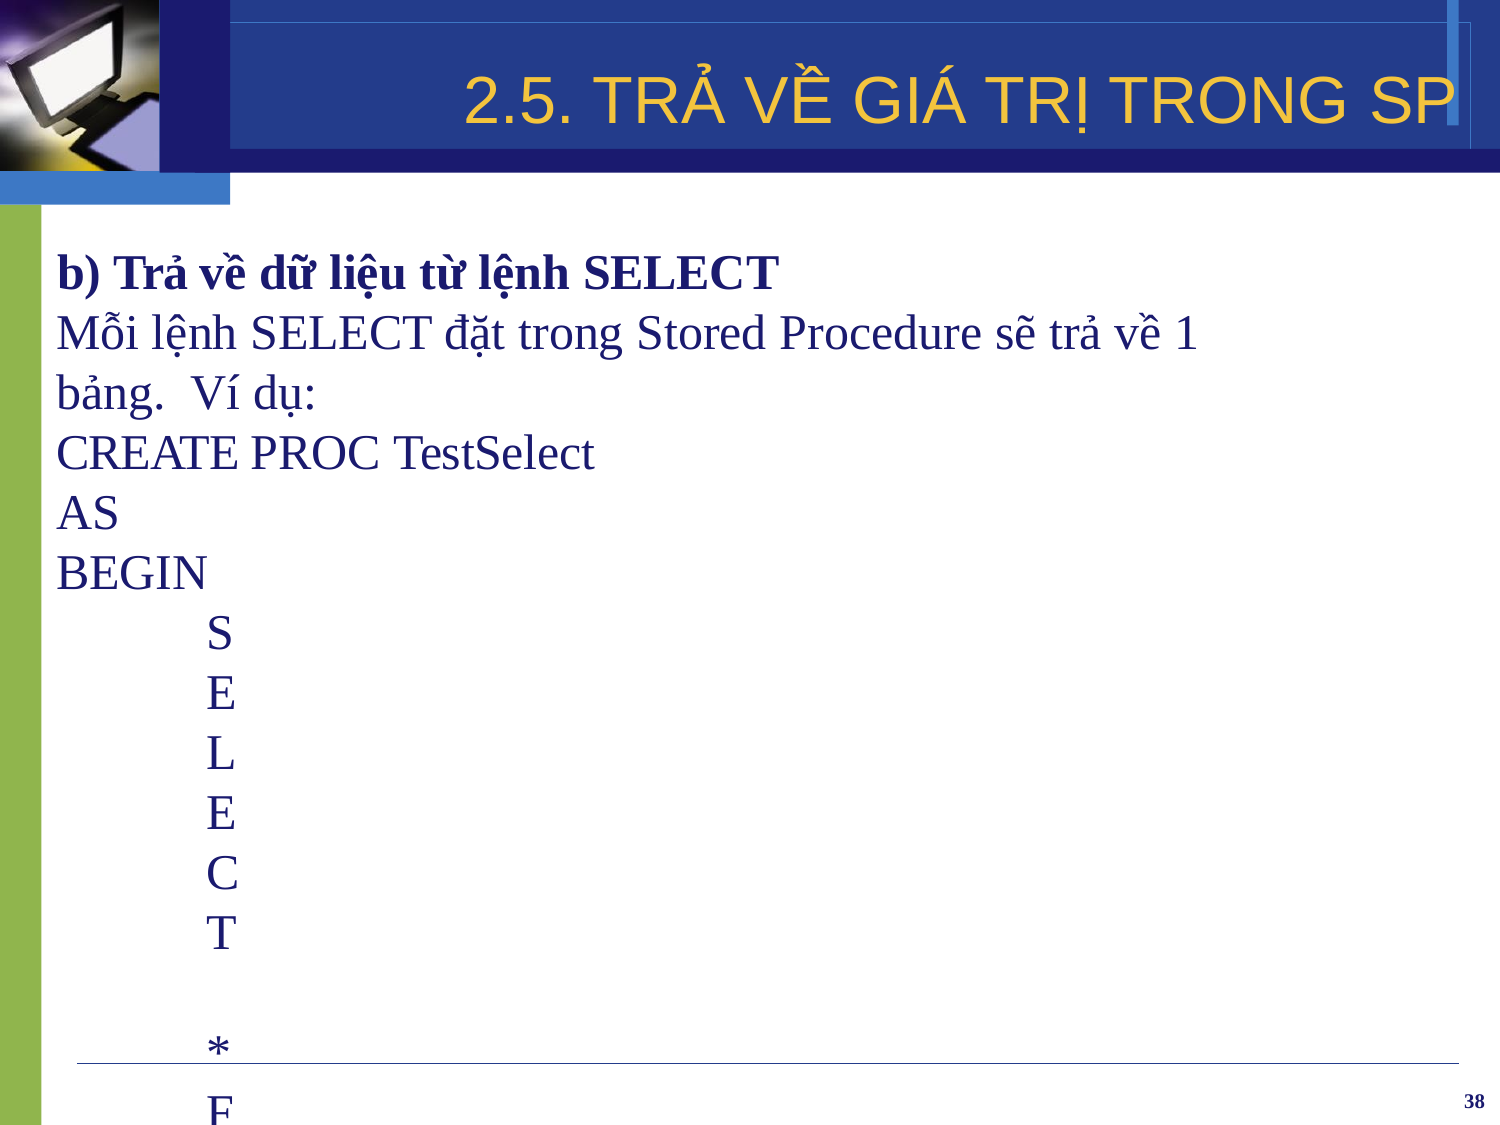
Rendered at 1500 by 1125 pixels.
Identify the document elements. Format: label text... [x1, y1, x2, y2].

slide_number 38 [1457, 1087, 1492, 1125]
title 2.5. TRẢ VỀ GIÁ TRỊ TRONG SP [461, 54, 1459, 245]
text_box b) Trả về dữ liệu từ lệnh SELECT Mỗi lệnh SELECT đặt trong Stored Procedure sẽ trả về 1 bảng. Ví dụ: CREATE PROC TestSelect AS BEGIN SELECT * FROM SINHVIEN SELECT * FROM LOP END GO EXEC TestSelect [54, 237, 1323, 1125]
picture [0, 0, 159, 171]
